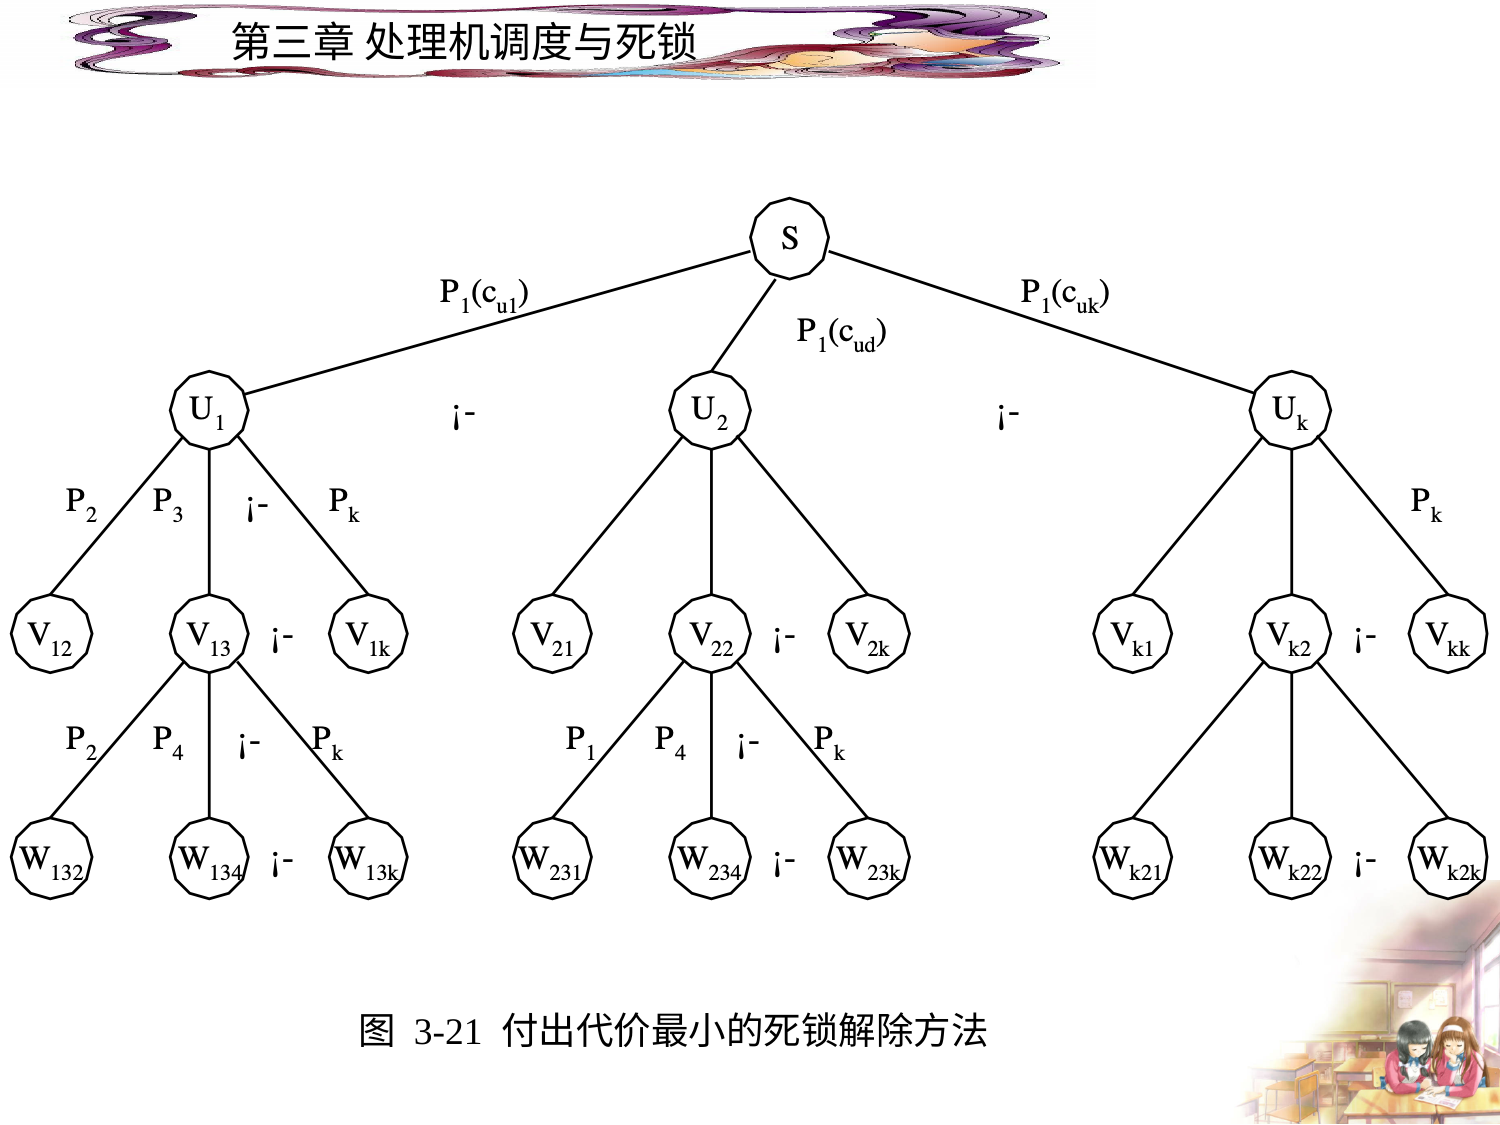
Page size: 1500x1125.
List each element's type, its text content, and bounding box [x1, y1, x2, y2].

picture [0, 0, 1096, 88]
picture [0, 187, 1500, 1124]
text_box 图 3-21 付出代价最小的死锁解除方法 [351, 999, 1005, 1060]
